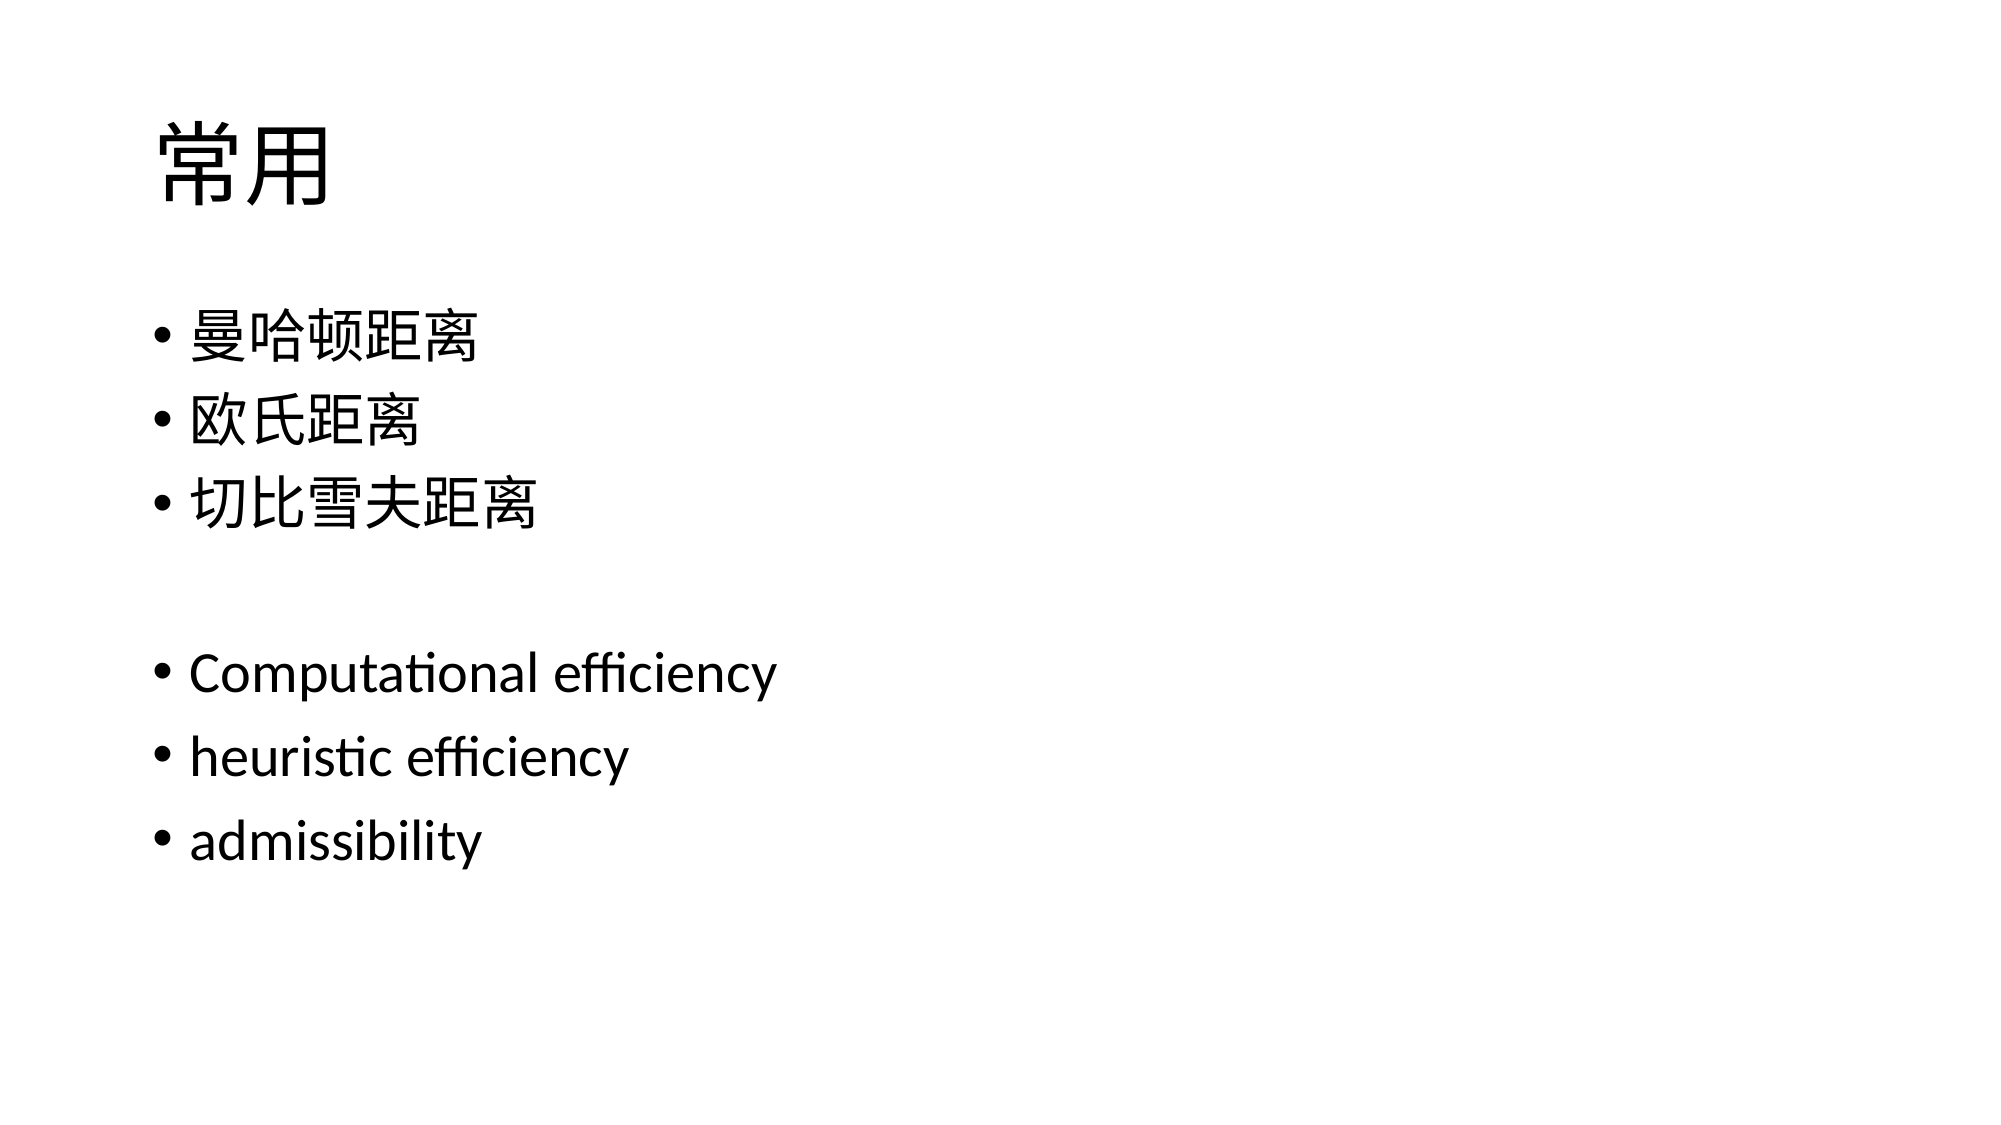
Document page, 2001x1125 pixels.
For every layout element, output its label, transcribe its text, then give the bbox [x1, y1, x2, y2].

list 曼哈顿距离 欧氏距离 切比雪夫距离 Computational efficiency heuristic efficiency admissibility [137, 299, 1863, 1014]
